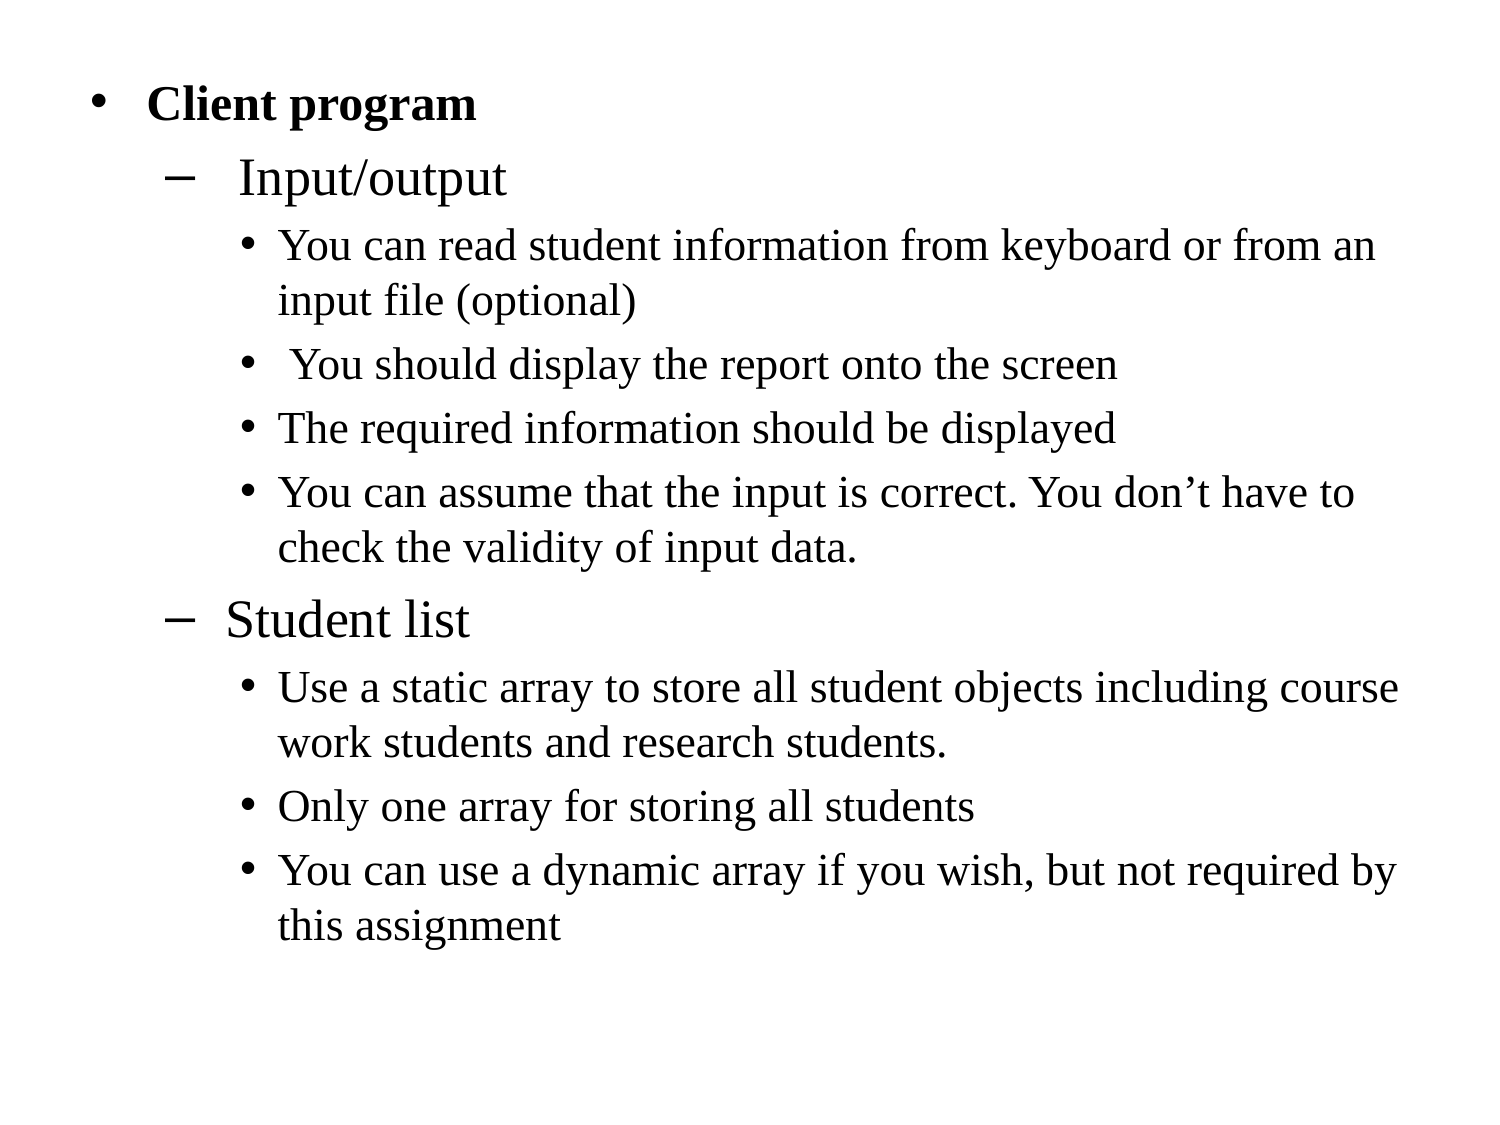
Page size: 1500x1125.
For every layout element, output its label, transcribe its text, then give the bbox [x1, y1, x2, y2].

list Client program Input/output You can read student information from keyboard or from an input file (optional) You should display the report onto the screen The required information should be displayed You can assume that the input is correct. You don’t have to check the validity of input data. Student list Use a static array to store all student objects including course work students and research students. Only one array for storing all students You can use a dynamic array if you wish, but not required by this assignment [74, 62, 1426, 1125]
